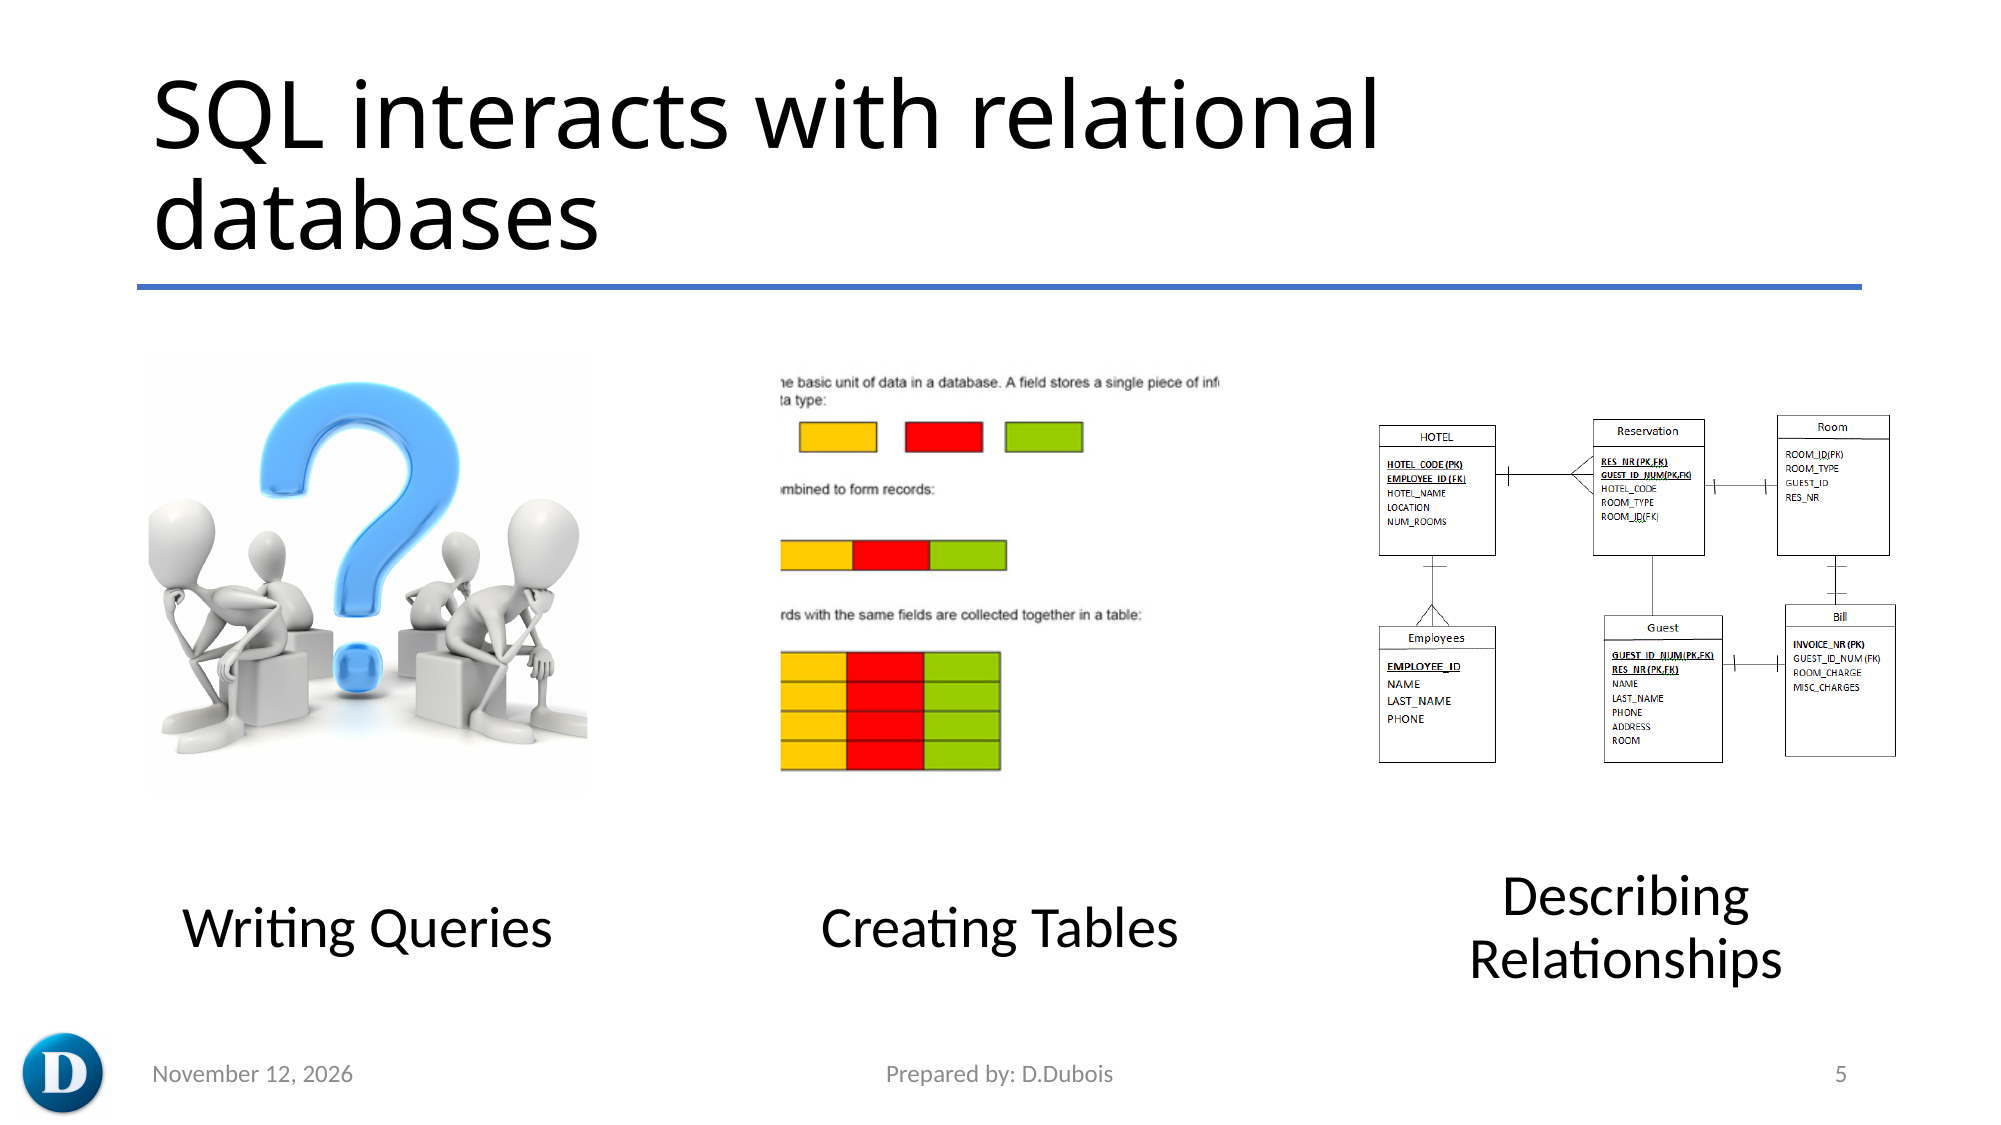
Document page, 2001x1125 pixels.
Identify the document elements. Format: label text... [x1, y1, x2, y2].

picture [148, 354, 588, 794]
list Writing Queries [148, 848, 588, 1009]
picture [1350, 394, 1903, 794]
list Describing Relationships [1401, 848, 1852, 1009]
title SQL interacts with relational databases [137, 59, 1863, 278]
footer Prepared by: D.Dubois [662, 1042, 1338, 1103]
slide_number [137, 1042, 588, 1103]
slide_number 5 [1412, 1042, 1863, 1103]
picture [780, 354, 1220, 794]
list Creating Tables [780, 848, 1220, 1009]
picture [14, 1024, 111, 1121]
